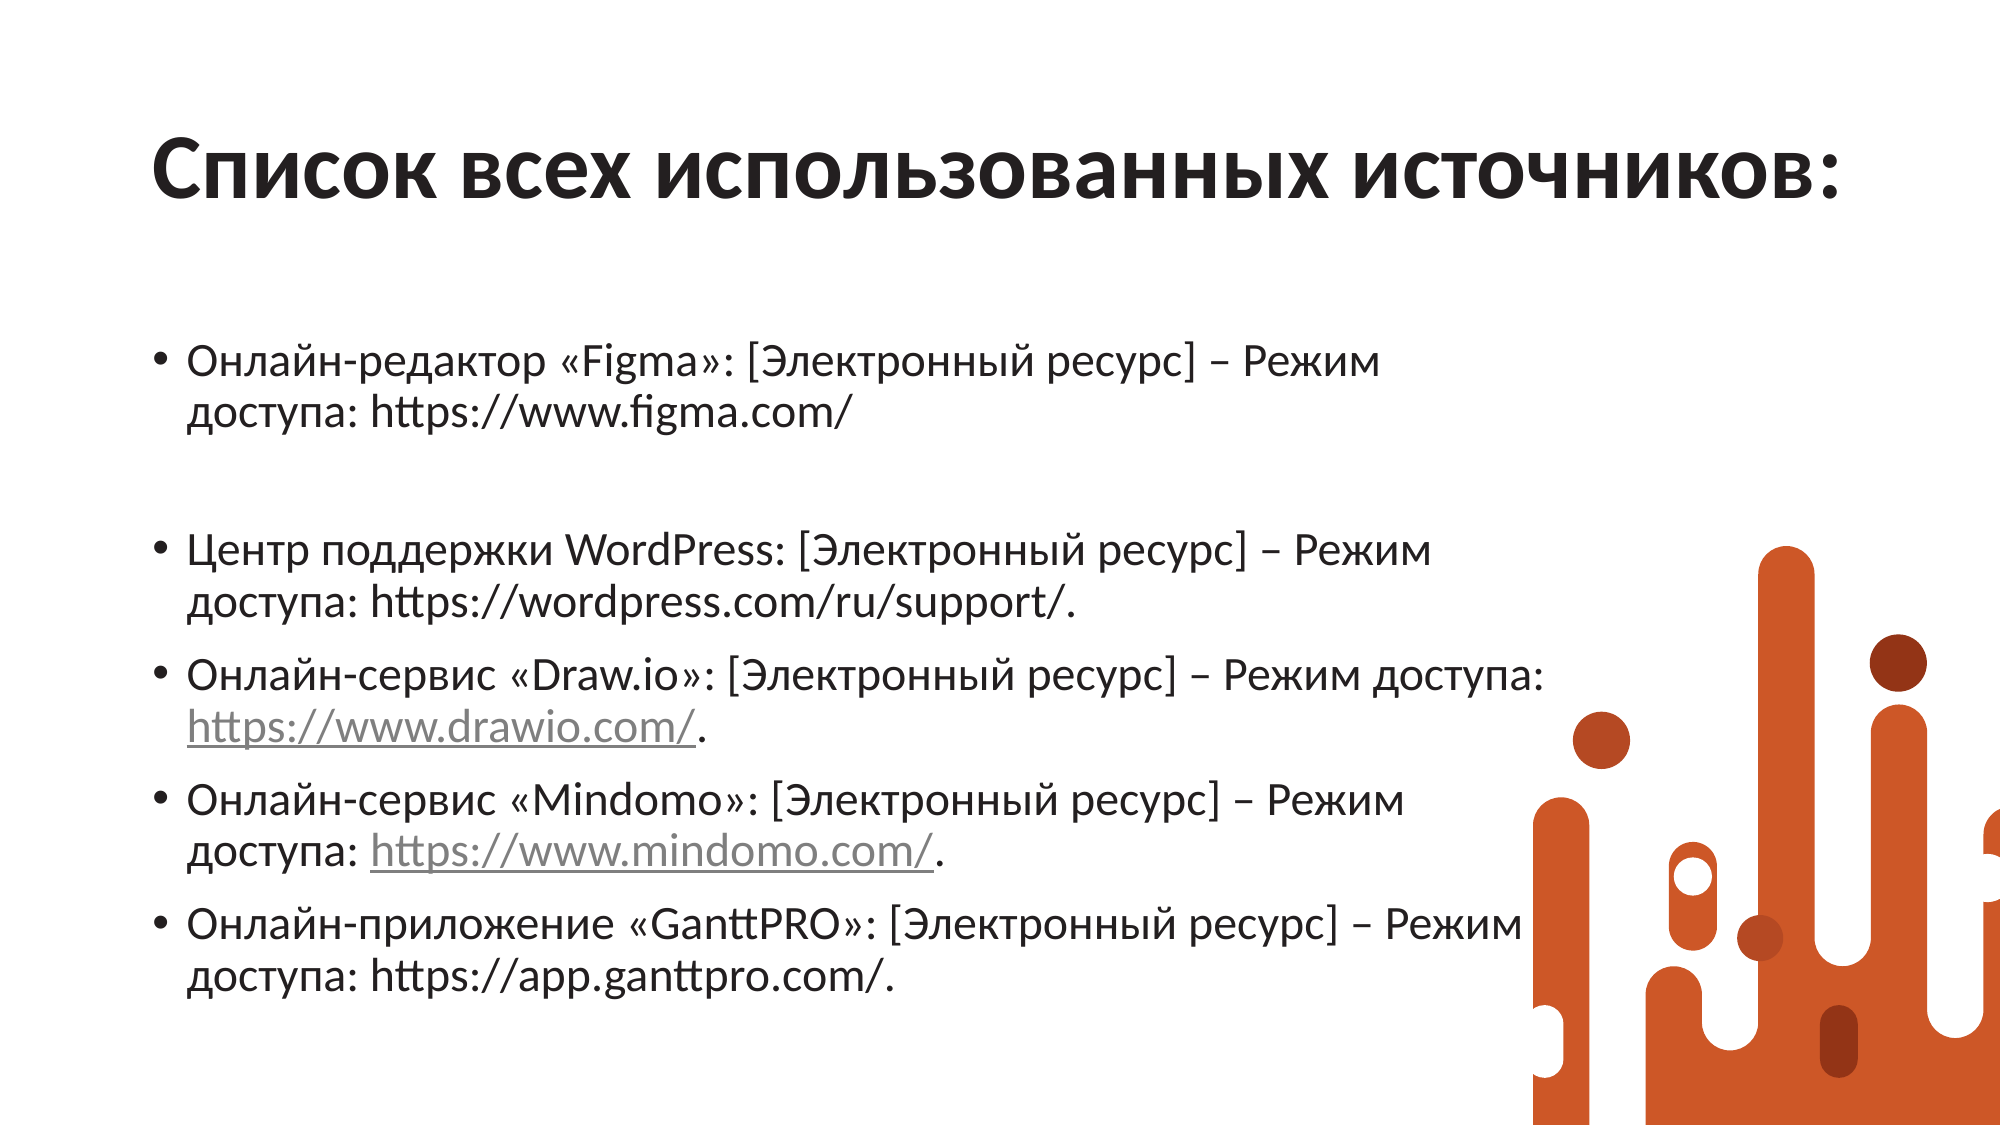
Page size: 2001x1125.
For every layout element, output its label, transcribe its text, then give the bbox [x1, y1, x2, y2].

list Онлайн-редактор «Figma»: [Электронный ресурс] – Режим доступа: https://www.figma.com/ Центр поддержки WordPress: [Электронный ресурс] – Режим доступа: https://wordpress.com/ru/support/. Онлайн-сервис «Draw.io»: [Электронный ресурс] – Режим доступа: https://www.drawio.com/. Онлайн-сервис «Mindomo»: [Электронный ресурс] – Режим доступа: https://www.mindomo.com/. Онлайн-приложение «GanttPRO»: [Электронный ресурс] – Режим доступа: https://app.ganttpro.com/. [137, 327, 1573, 1018]
title Список всех использованных источников: [137, 59, 1863, 278]
